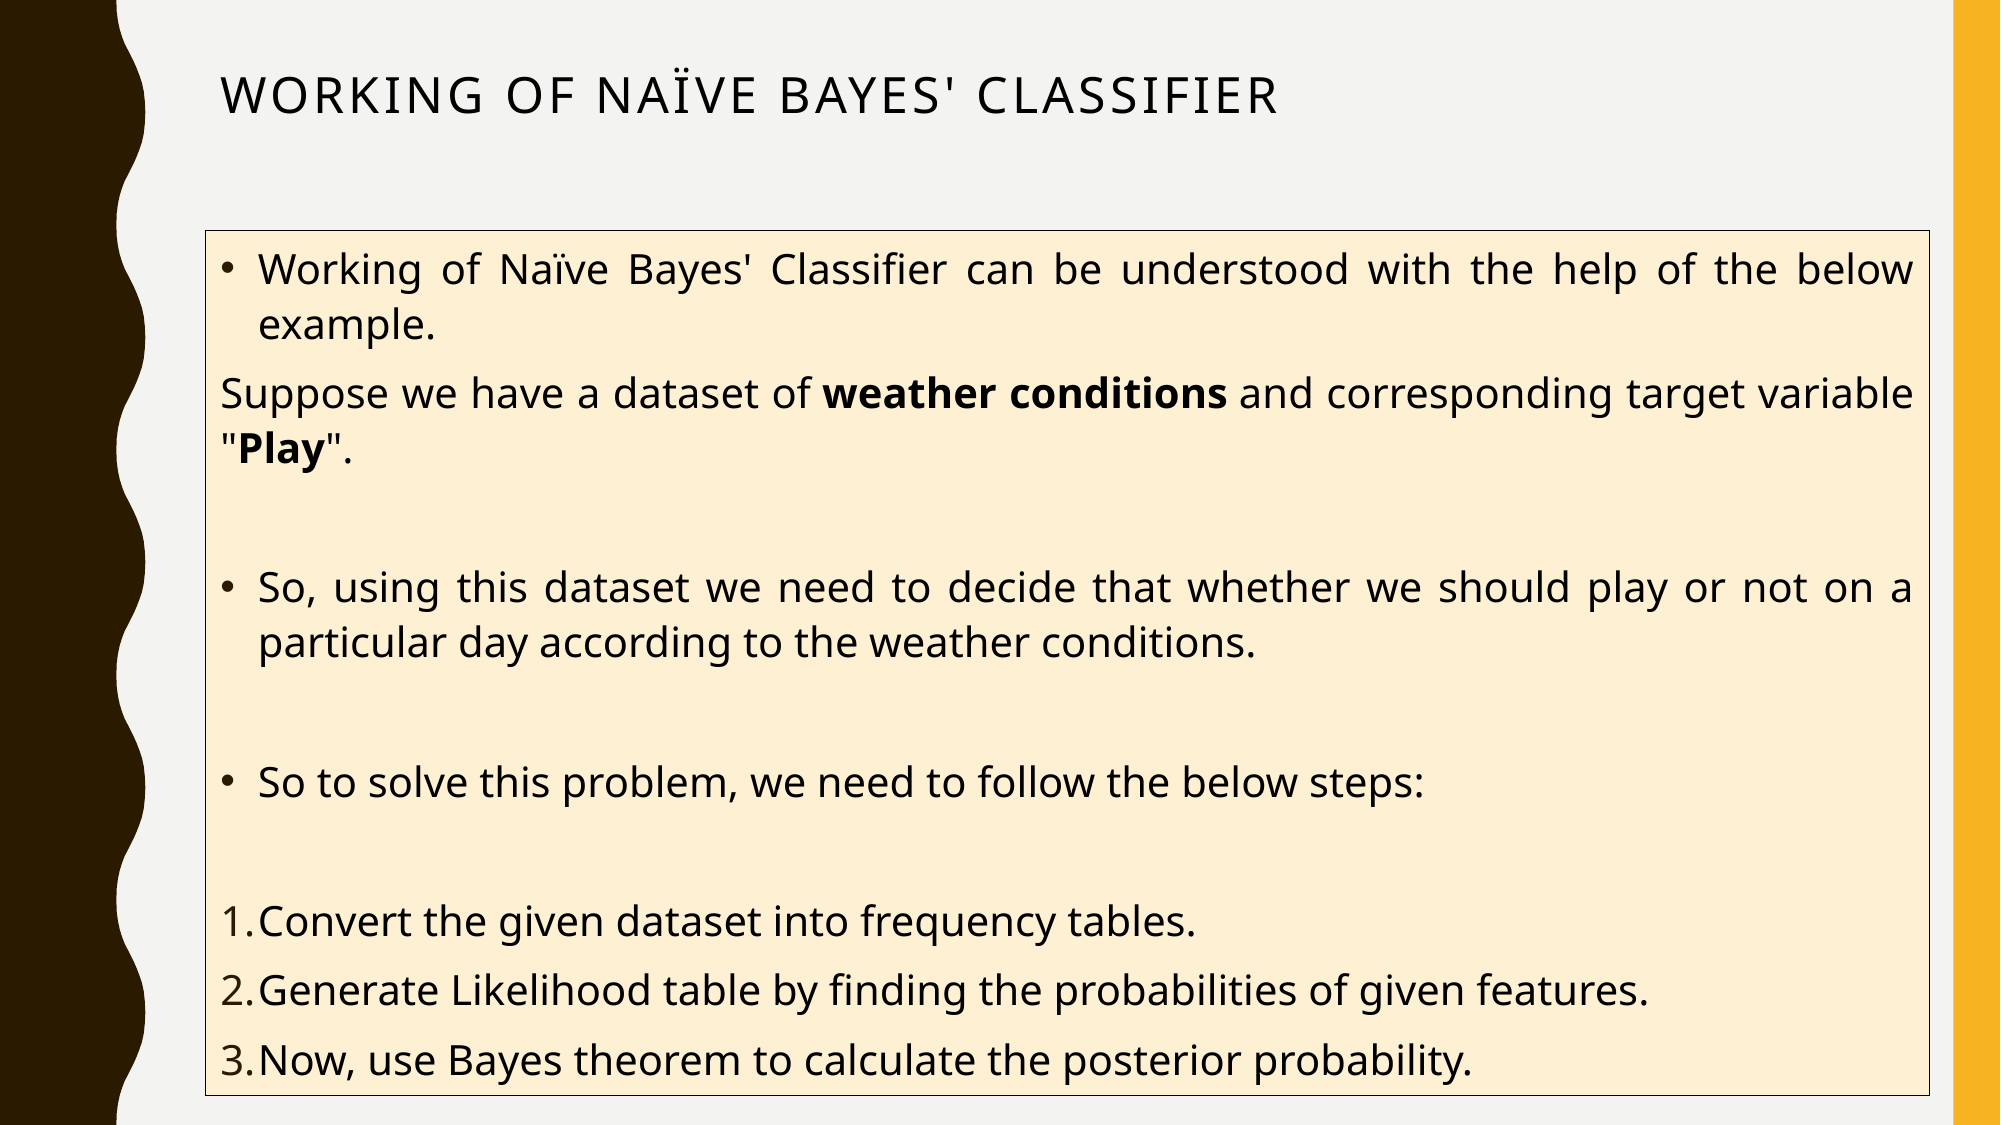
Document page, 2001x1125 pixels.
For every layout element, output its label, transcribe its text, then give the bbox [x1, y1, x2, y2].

list Working of Naïve Bayes' Classifier can be understood with the help of the below example. Suppose we have a dataset of weather conditions and corresponding target variable "Play". So, using this dataset we need to decide that whether we should play or not on a particular day according to the weather conditions. So to solve this problem, we need to follow the below steps: Convert the given dataset into frequency tables. Generate Likelihood table by finding the probabilities of given features. Now, use Bayes theorem to calculate the posterior probability. [205, 230, 1930, 1096]
title Working of Naïve Bayes' ClassifieR [205, 62, 1875, 194]
